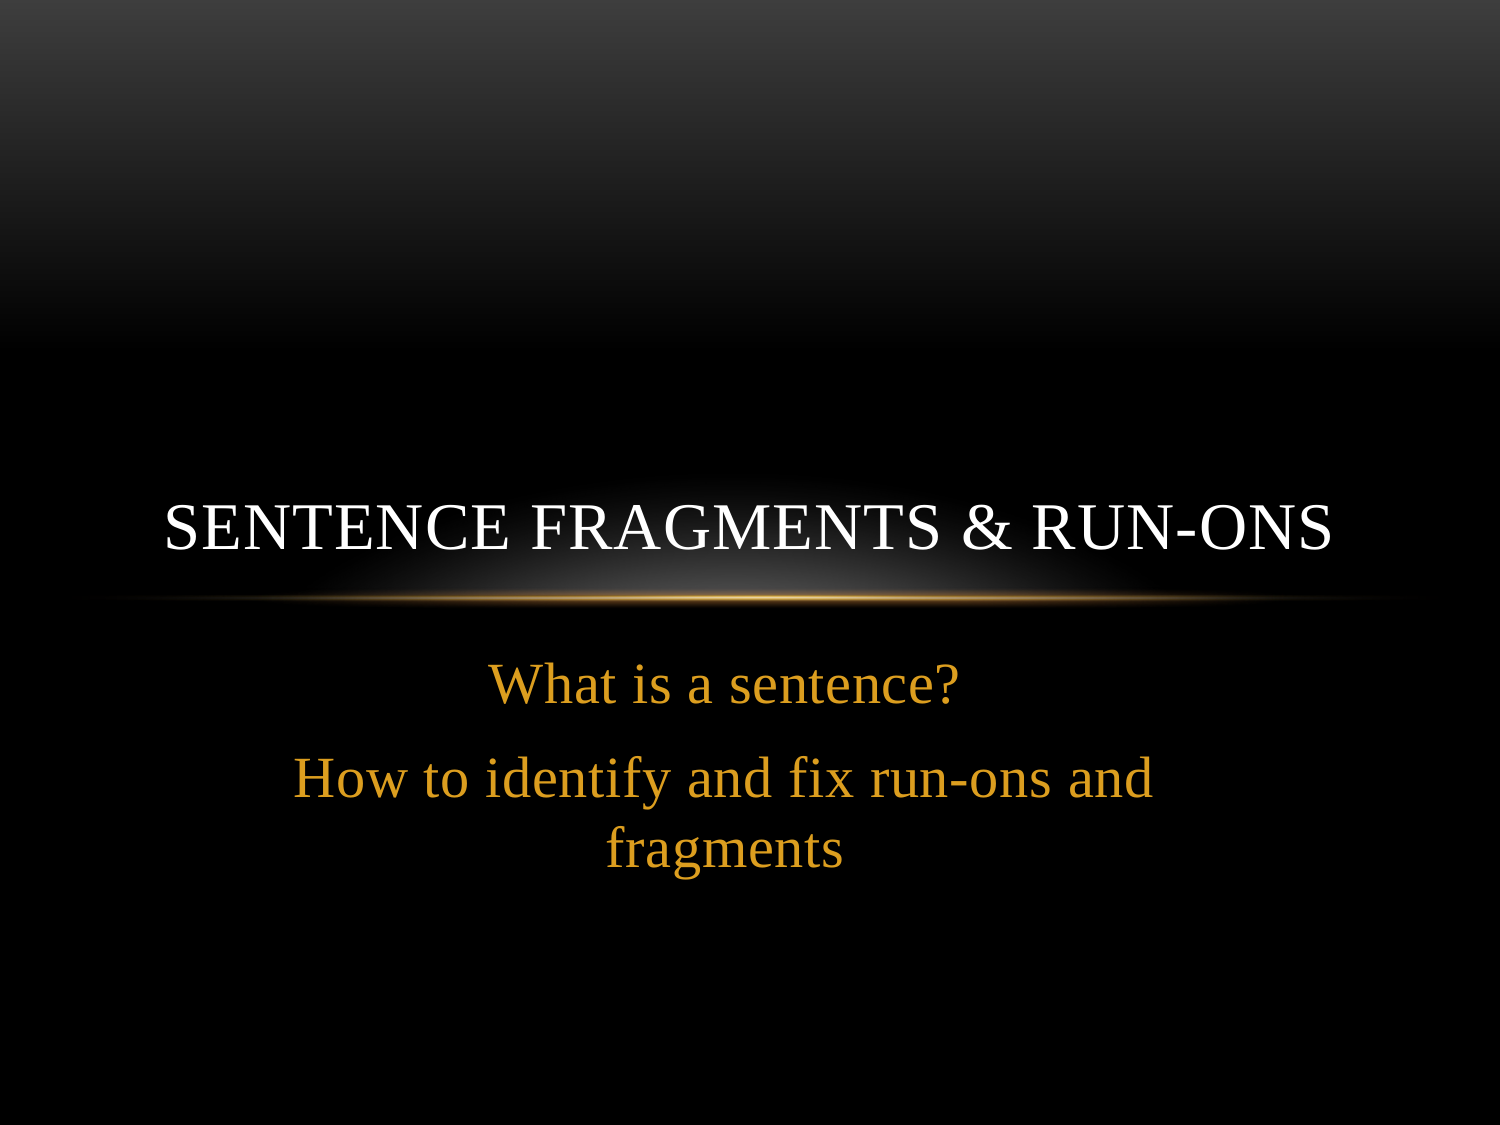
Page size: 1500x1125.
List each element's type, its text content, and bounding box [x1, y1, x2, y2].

title Sentence fragments & Run-ons [112, 329, 1388, 571]
subtitle What is a sentence? How to identify and fix run-ons and fragments [200, 637, 1250, 925]
picture [0, 0, 1500, 750]
